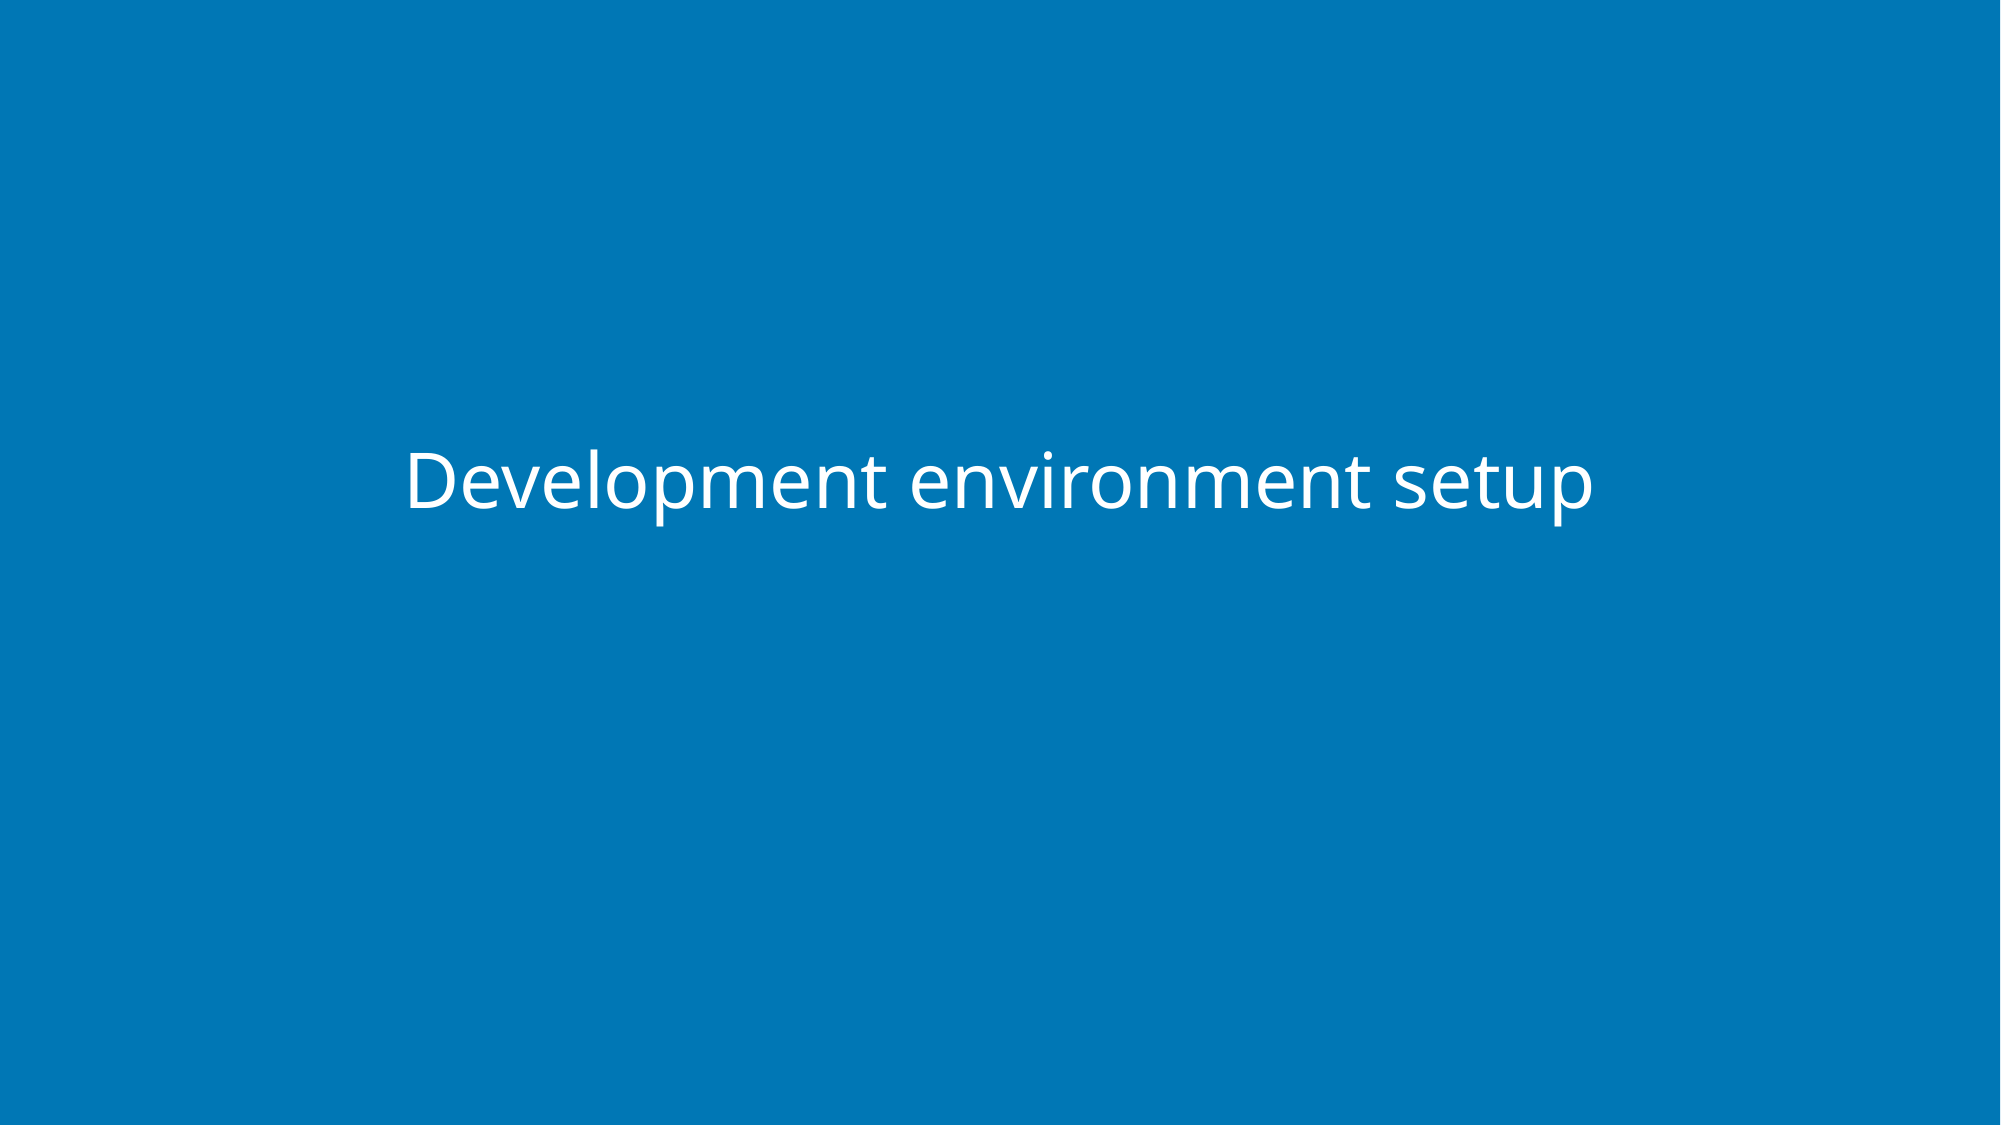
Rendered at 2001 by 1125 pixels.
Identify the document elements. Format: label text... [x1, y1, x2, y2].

text_box Development environment setup [388, 424, 1612, 532]
